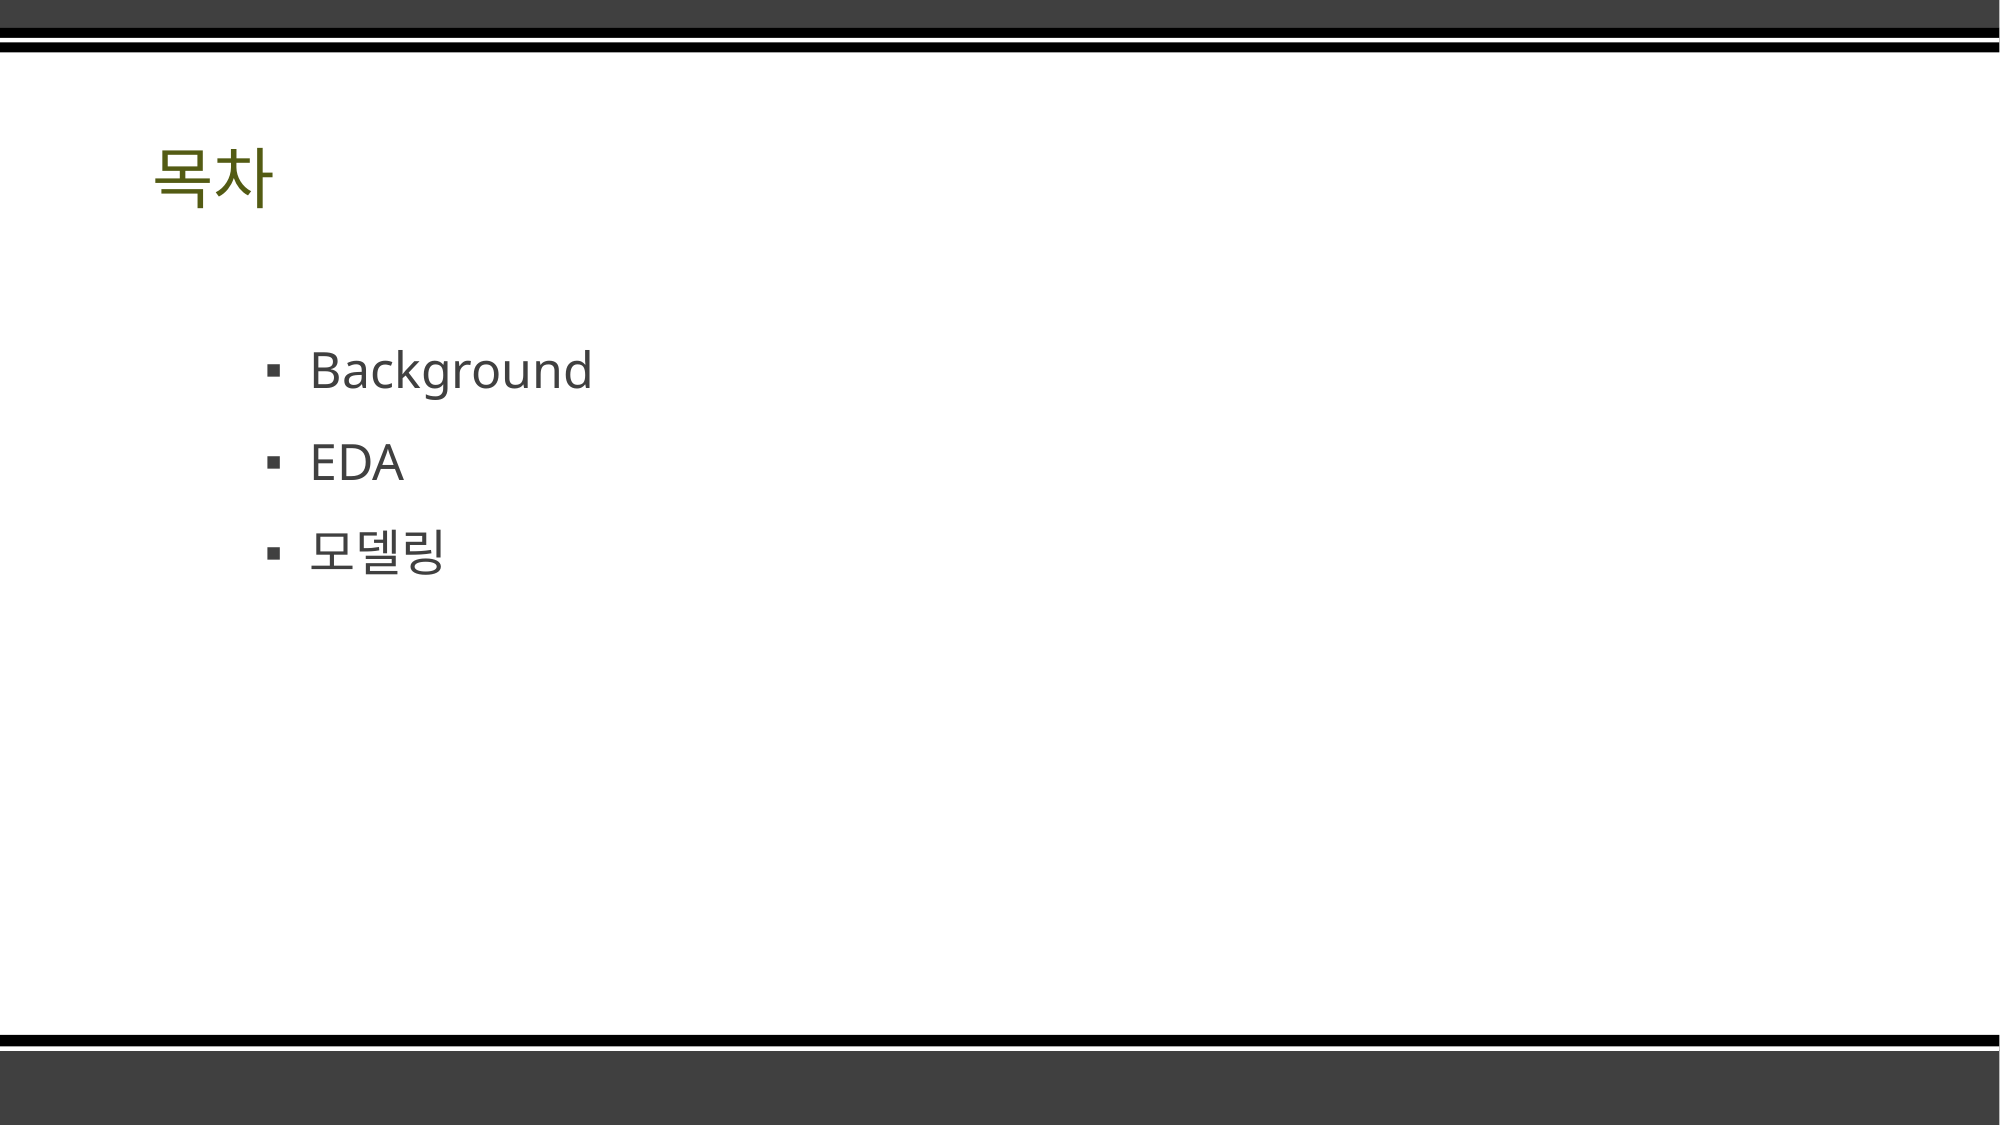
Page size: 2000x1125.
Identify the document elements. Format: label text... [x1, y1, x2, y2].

title 목차 [137, 50, 1638, 225]
list Background EDA 모델링 [249, 338, 1750, 1014]
